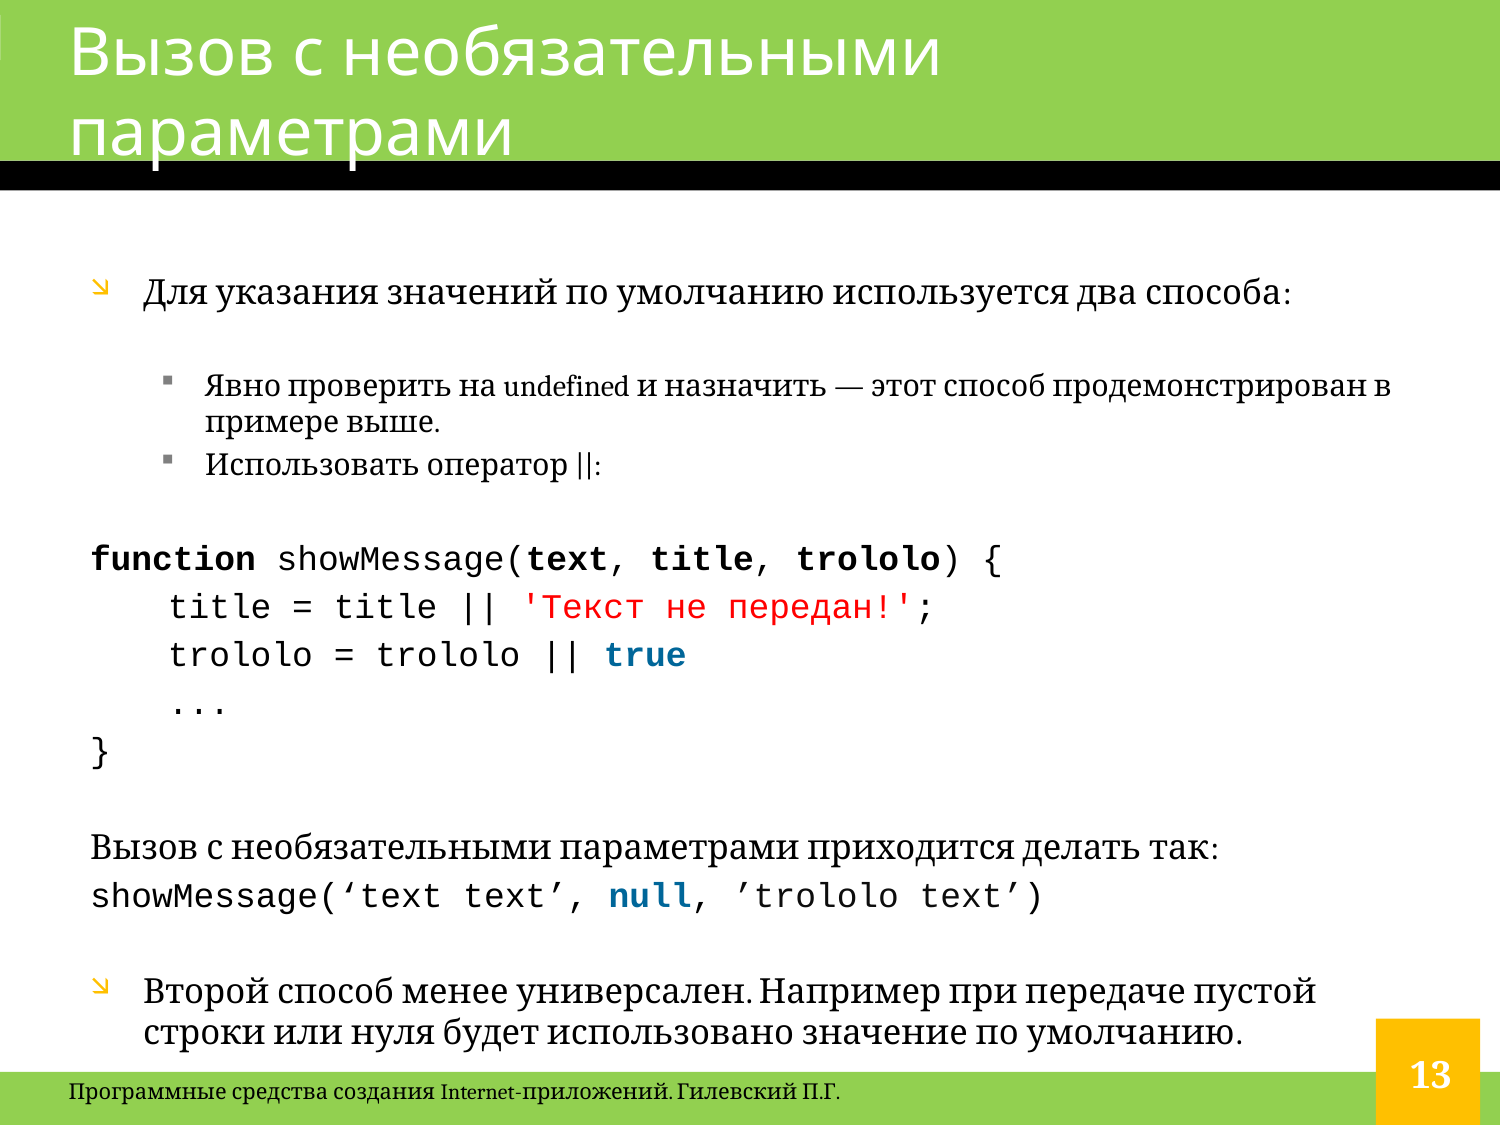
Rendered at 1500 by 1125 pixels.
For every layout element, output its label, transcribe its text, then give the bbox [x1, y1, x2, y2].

title Вызов с необязательными параметрами [53, 42, 1404, 135]
slide_number 13 [1384, 1035, 1477, 1118]
list Для указания значений по умолчанию используется два способа: Явно проверить на undefined и назначить — этот способ продемонстрирован в примере выше. Использовать оператор ||: function showMessage(text, title, trololo) { title = title || 'Текст не передан!'; trololo = trololo || true ... } Вызов с необязательными параметрами приходится делать так: showMessage(‘text text’, null, ’trololo text’) Второй способ менее универсален. Например при передаче пустой строки или нуля будет использовано значение по умолчанию. [75, 262, 1425, 1063]
